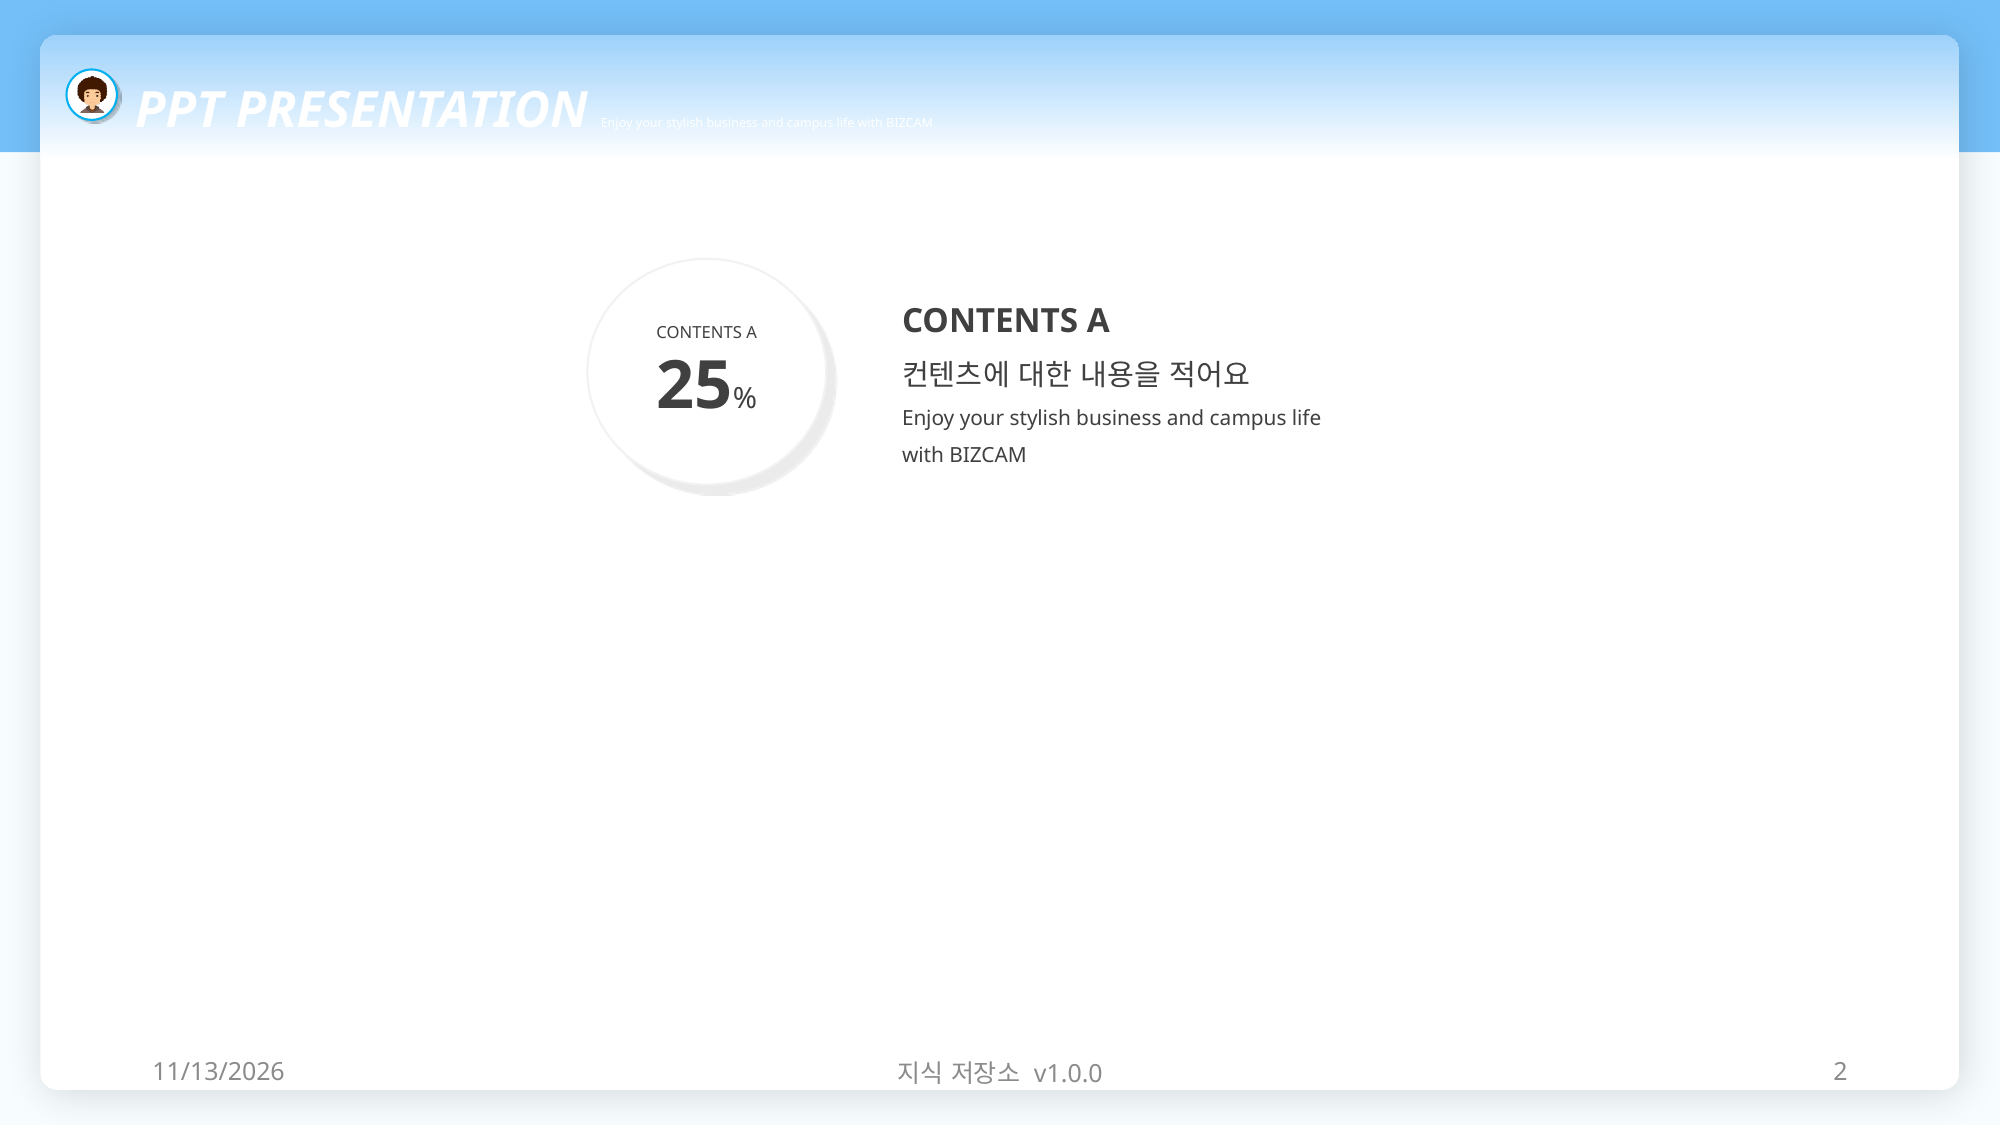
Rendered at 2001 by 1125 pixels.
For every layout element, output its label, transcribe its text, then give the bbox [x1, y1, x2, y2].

text_box CONTENTS A 25% [586, 257, 828, 486]
footer 지식 저장소 v1.0.0 [662, 1042, 1338, 1103]
text_box [0, 0, 2000, 153]
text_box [66, 69, 117, 120]
text_box CONTENTS A 컨텐츠에 대한 내용을 적어요 Enjoy your stylish business and campus life with BIZCAM [887, 271, 1366, 474]
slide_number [137, 1042, 588, 1103]
slide_number 2 [1412, 1042, 1863, 1103]
text_box PPT PRESENTATION Enjoy your stylish business and campus life with BIZCAM [39, 34, 1961, 1091]
